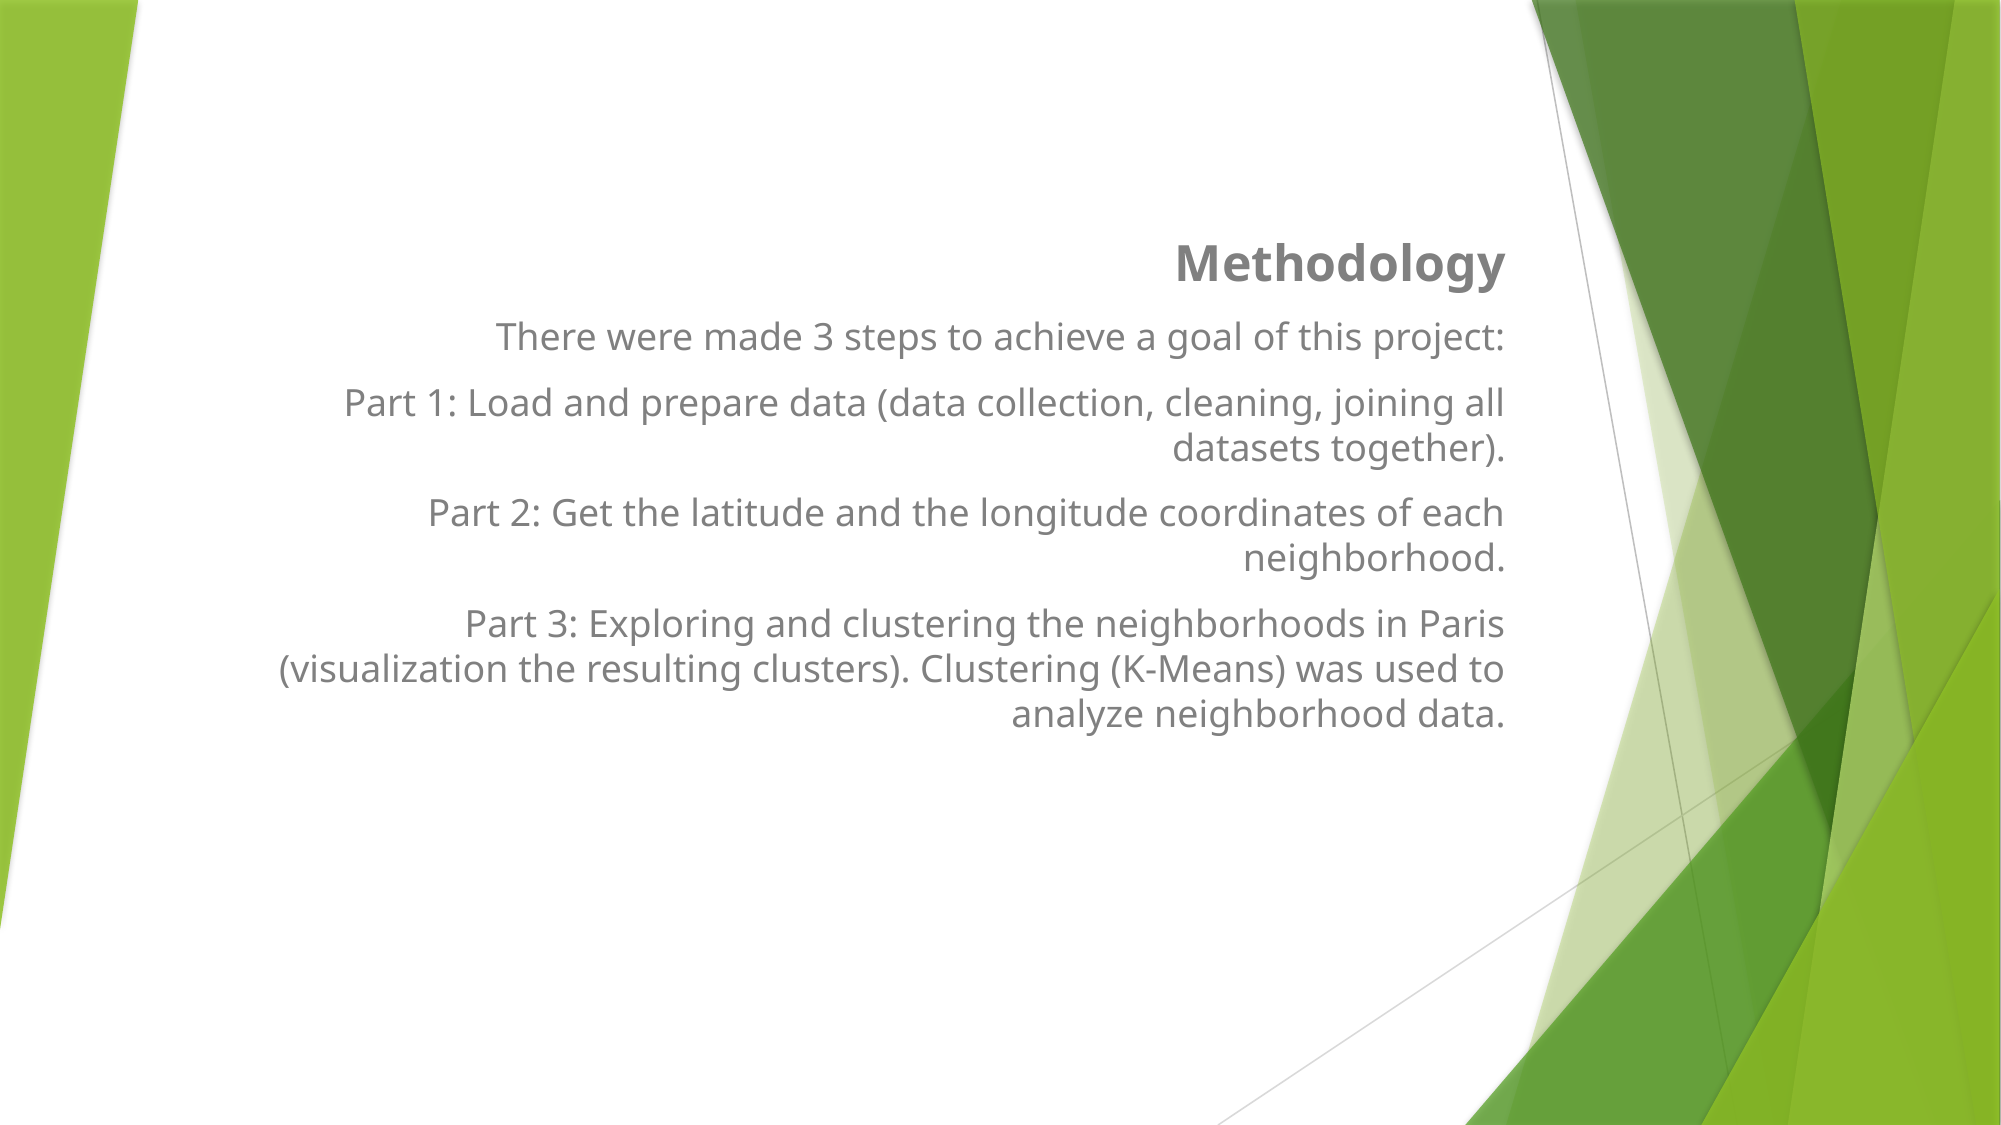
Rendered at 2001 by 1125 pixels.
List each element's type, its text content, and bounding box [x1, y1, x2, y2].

subtitle Methodology There were made 3 steps to achieve a goal of this project: Part 1: Load and prepare data (data collection, cleaning, joining all datasets together). Part 2: Get the latitude and the longitude coordinates of each neighborhood. Part 3: Exploring and clustering the neighborhoods in Paris (visualization the resulting clusters). Clustering (K-Means) was used to analyze neighborhood data. [247, 224, 1522, 845]
